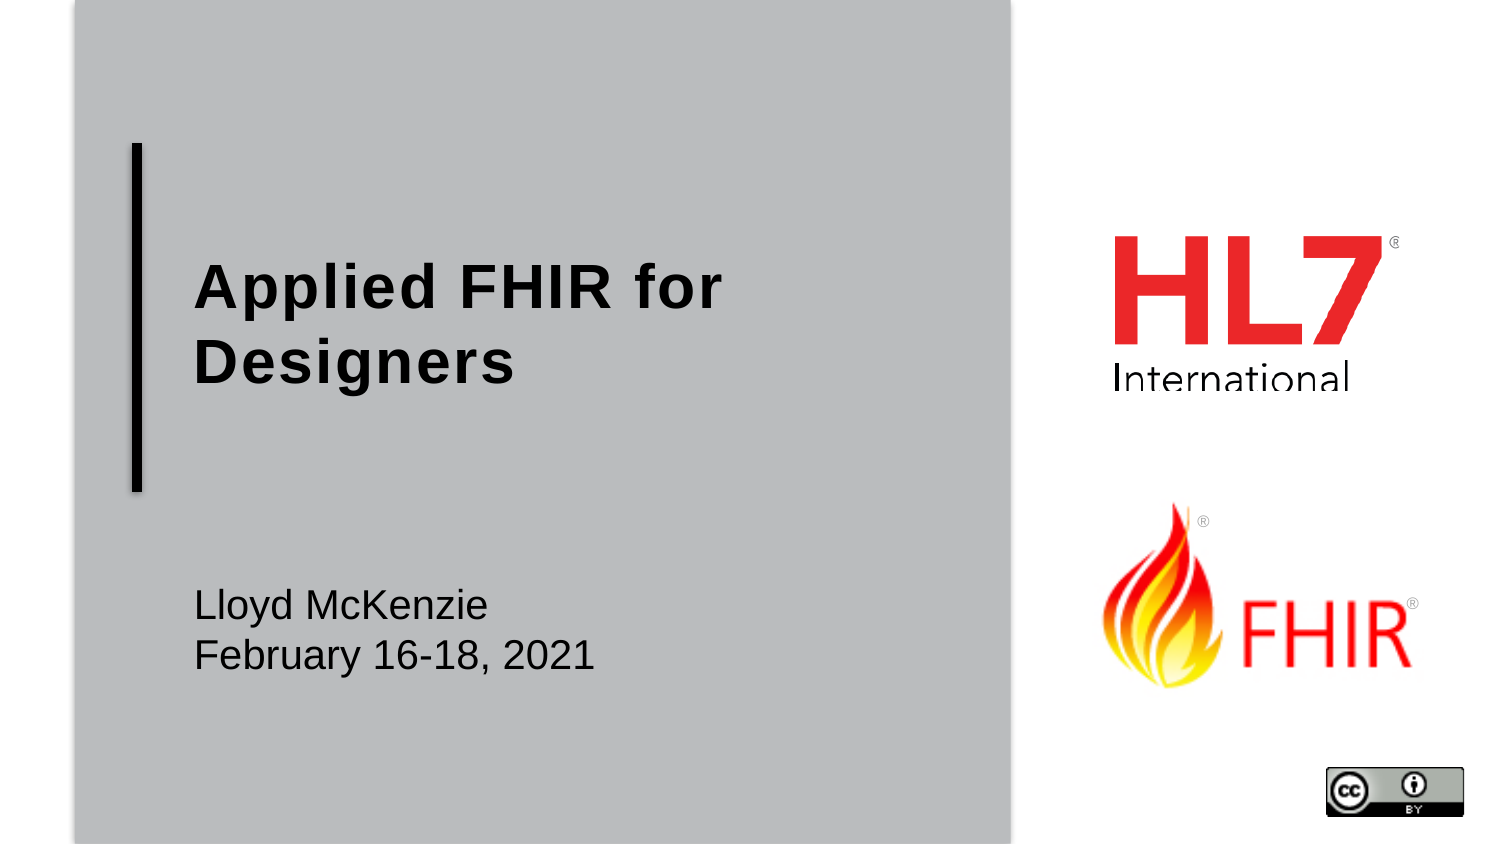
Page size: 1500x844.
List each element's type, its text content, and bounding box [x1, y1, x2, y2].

list Lloyd McKenzie February 16-18, 2021 [193, 610, 832, 679]
picture [1090, 492, 1424, 698]
picture [1326, 767, 1465, 817]
title Applied FHIR for Designers [193, 207, 971, 397]
